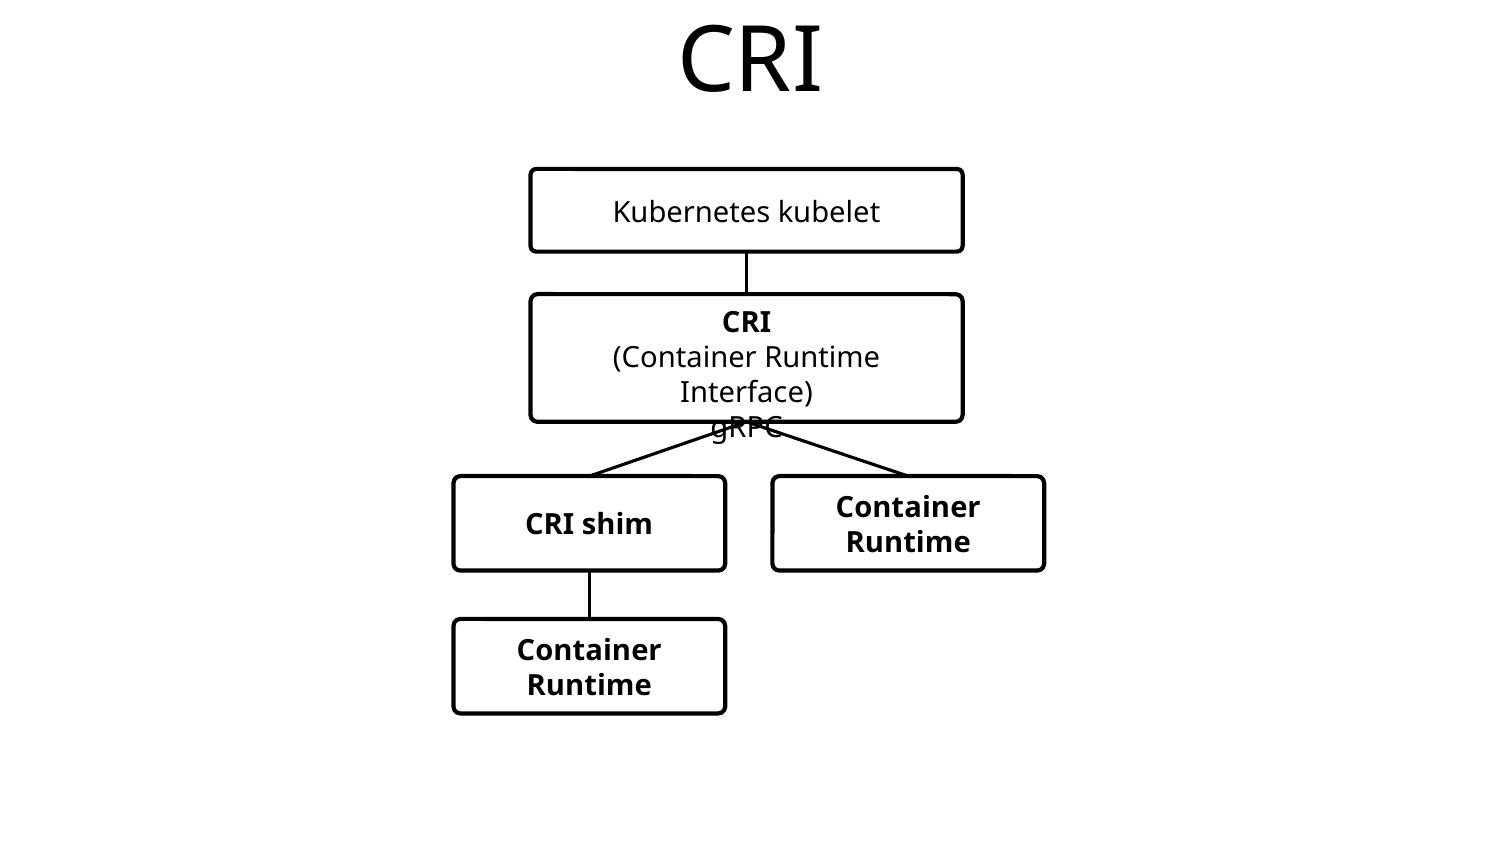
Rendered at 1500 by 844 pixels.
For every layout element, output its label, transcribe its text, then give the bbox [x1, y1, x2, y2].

title CRI [75, 0, 1425, 126]
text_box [589, 421, 745, 477]
text_box Kubernetes kubelet [528, 166, 965, 254]
text_box Container Runtime [770, 473, 1047, 573]
text_box Container Runtime [451, 616, 728, 716]
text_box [746, 421, 909, 477]
text_box CRI (Container Runtime Interface) gRPC [528, 291, 965, 424]
text_box CRI shim [451, 473, 728, 573]
